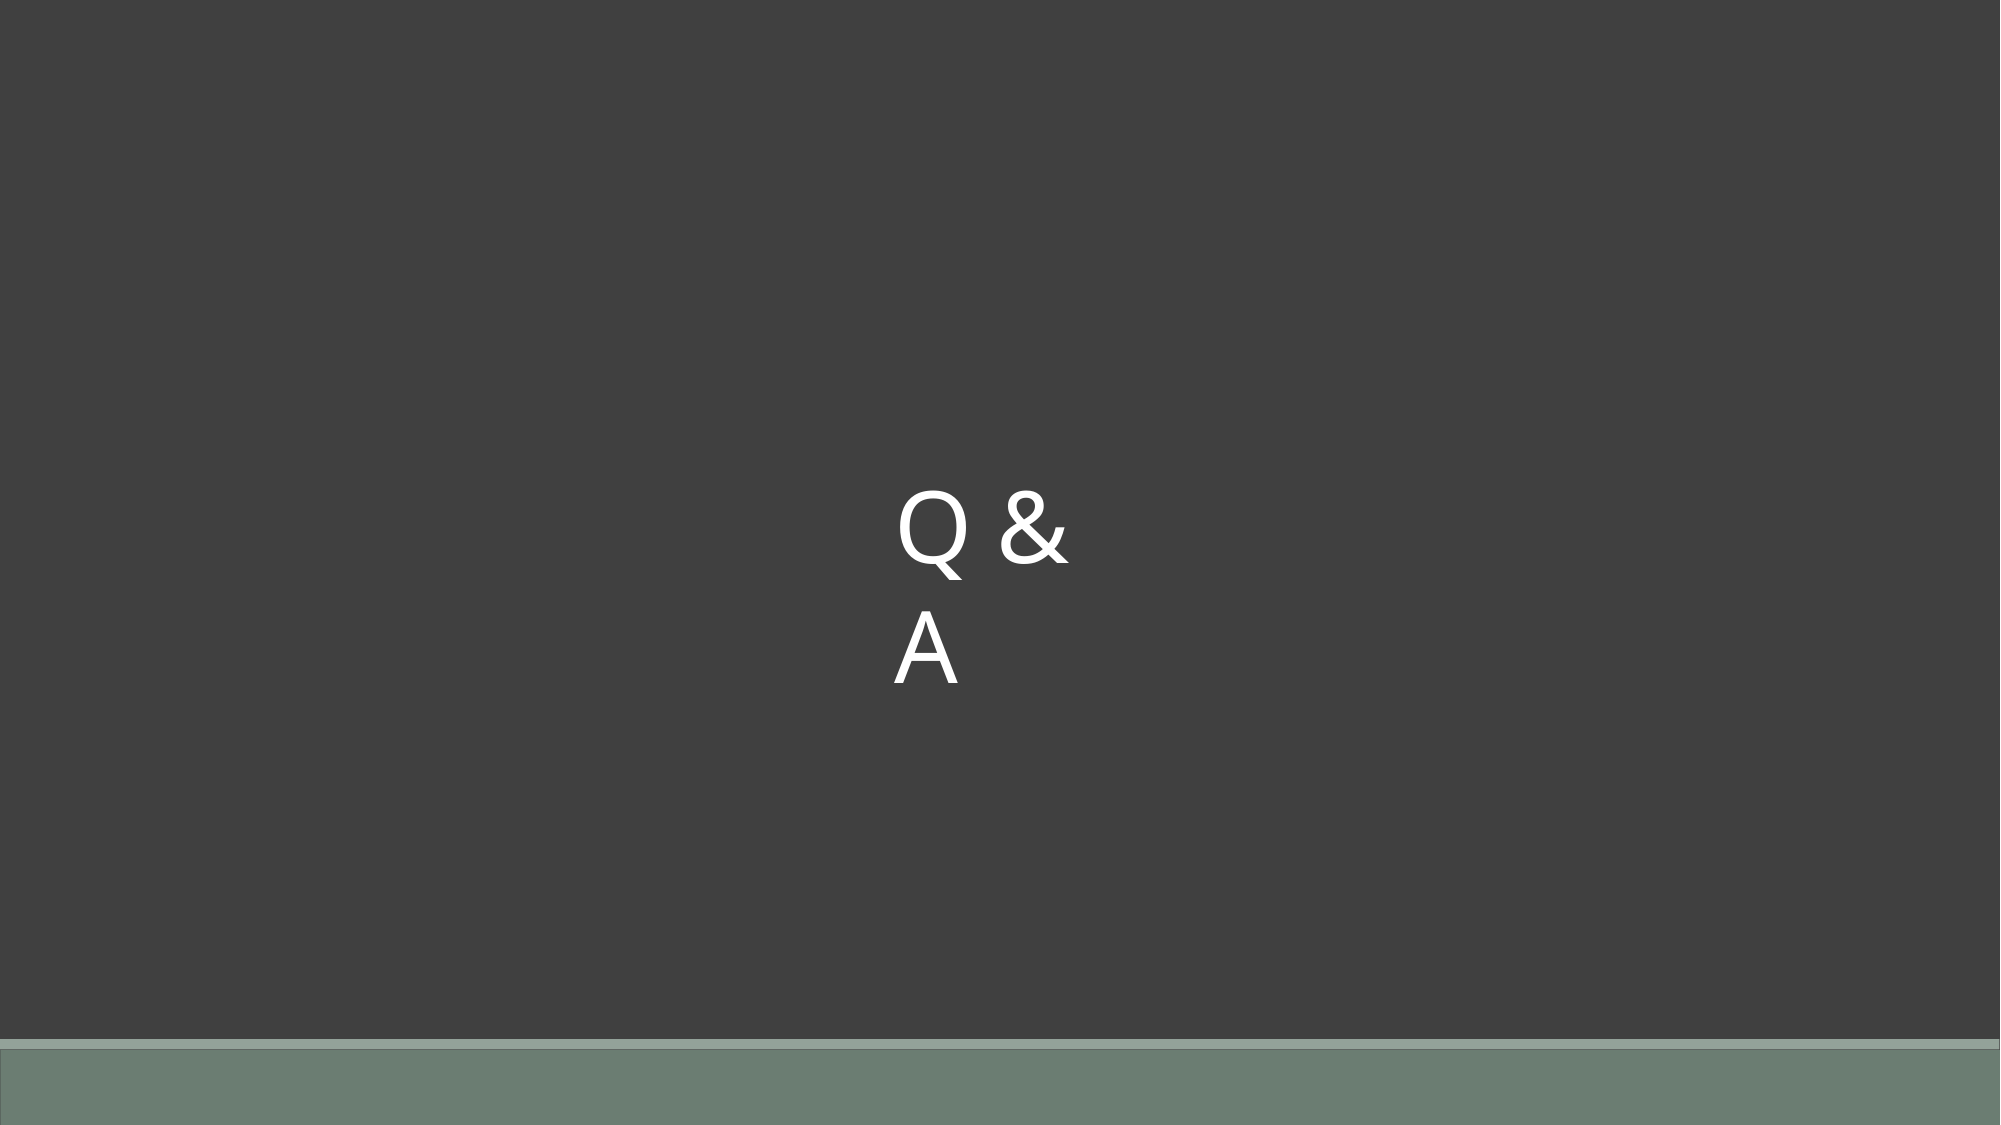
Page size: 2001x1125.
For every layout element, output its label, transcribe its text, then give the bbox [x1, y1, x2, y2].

text_box Q & A [879, 456, 1167, 711]
